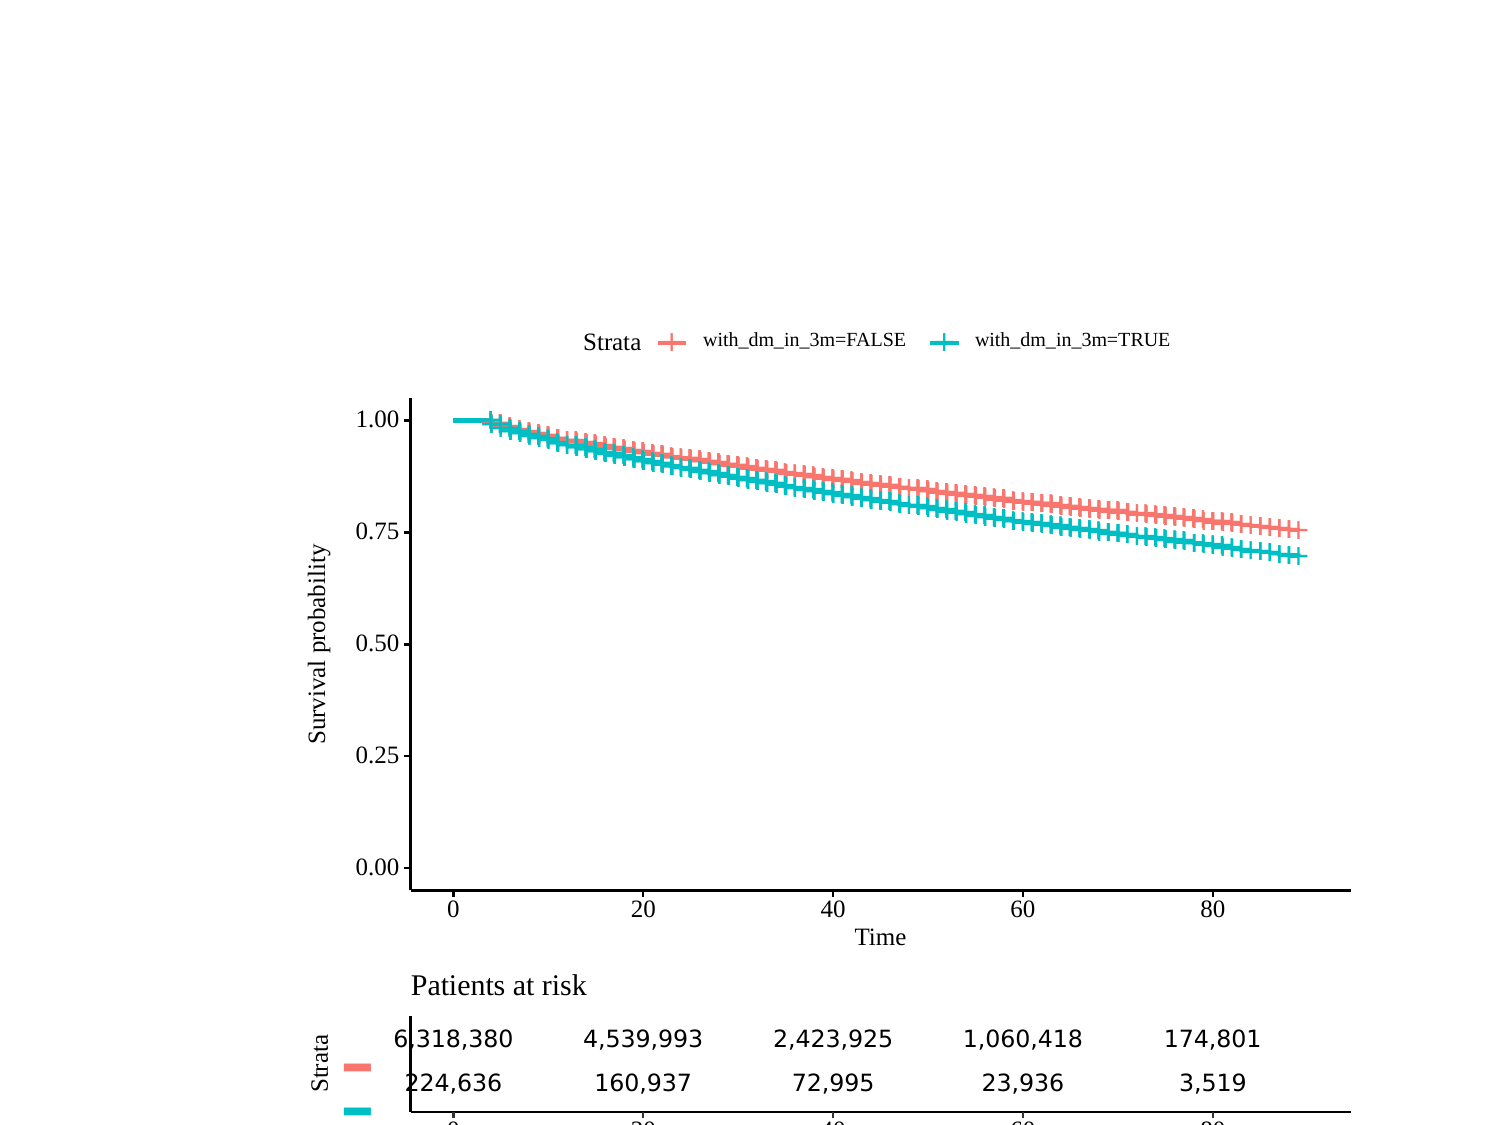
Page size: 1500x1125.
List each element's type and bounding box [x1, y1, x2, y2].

text_box [299, 299, 1364, 1125]
